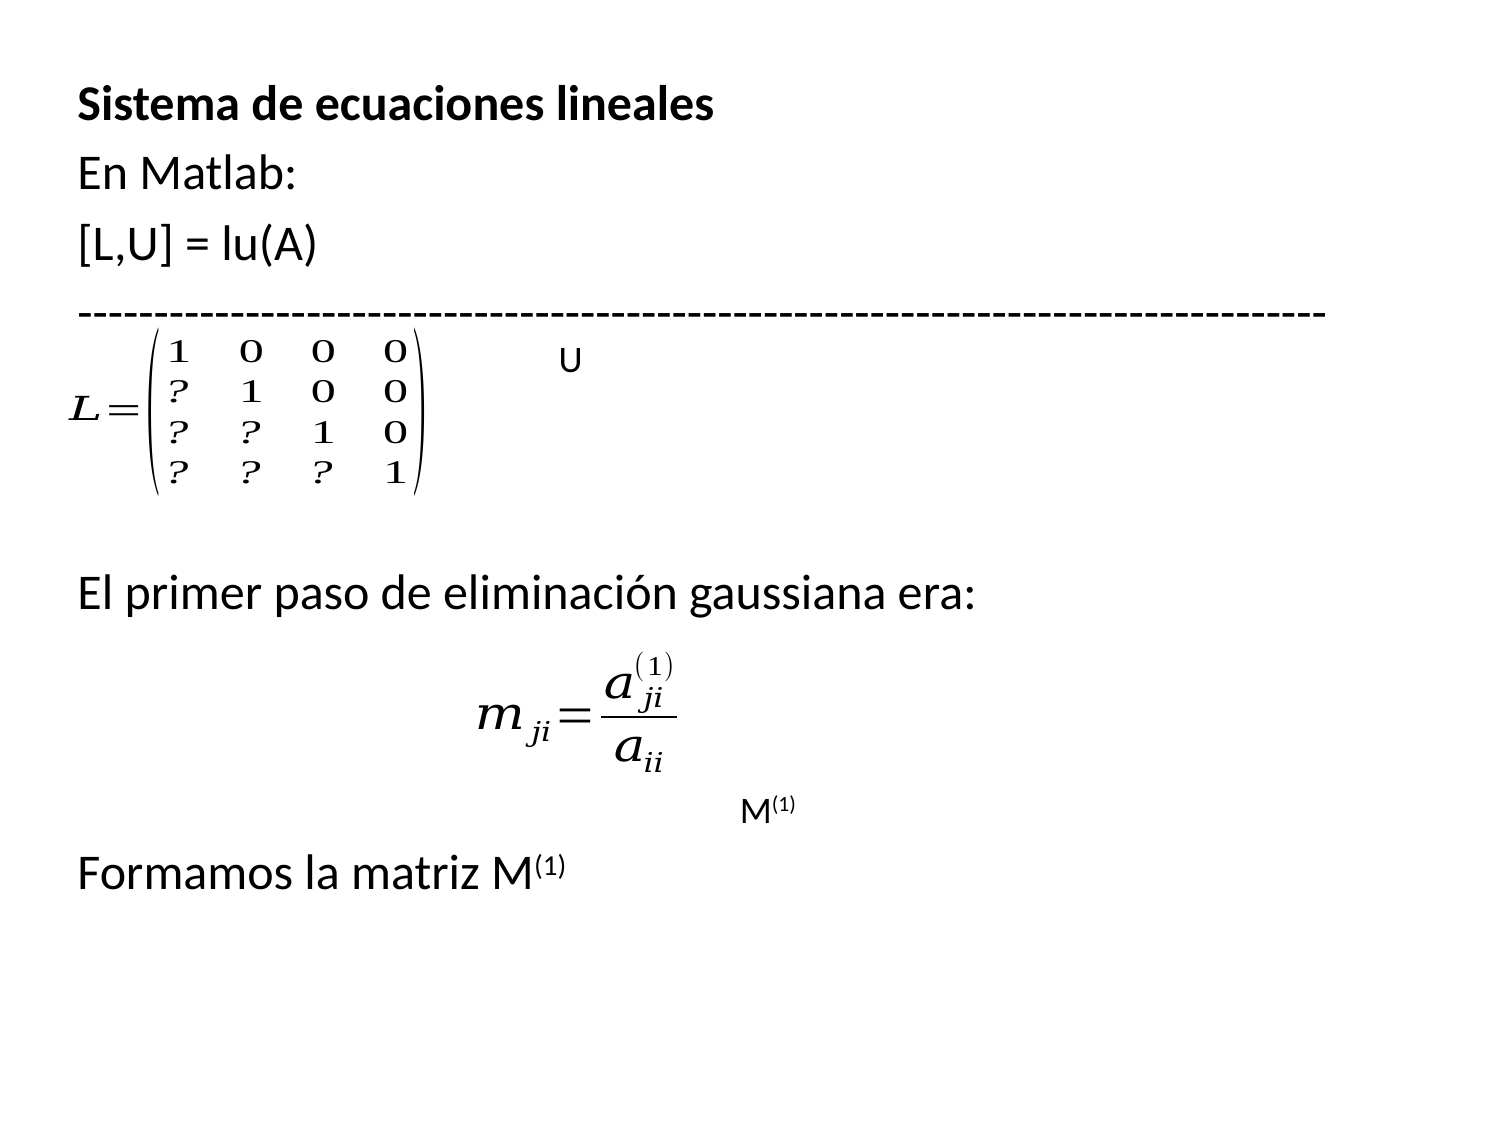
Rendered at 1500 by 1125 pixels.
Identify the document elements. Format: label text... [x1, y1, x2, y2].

text_box Sistema de ecuaciones lineales En Matlab: [L,U] = lu(A) ---------------------------------------------------------------------------------- El primer paso de eliminación gaussiana era: Formamos la matriz M(1) [62, 62, 1388, 1125]
text_box [0, 12, 1150, 938]
